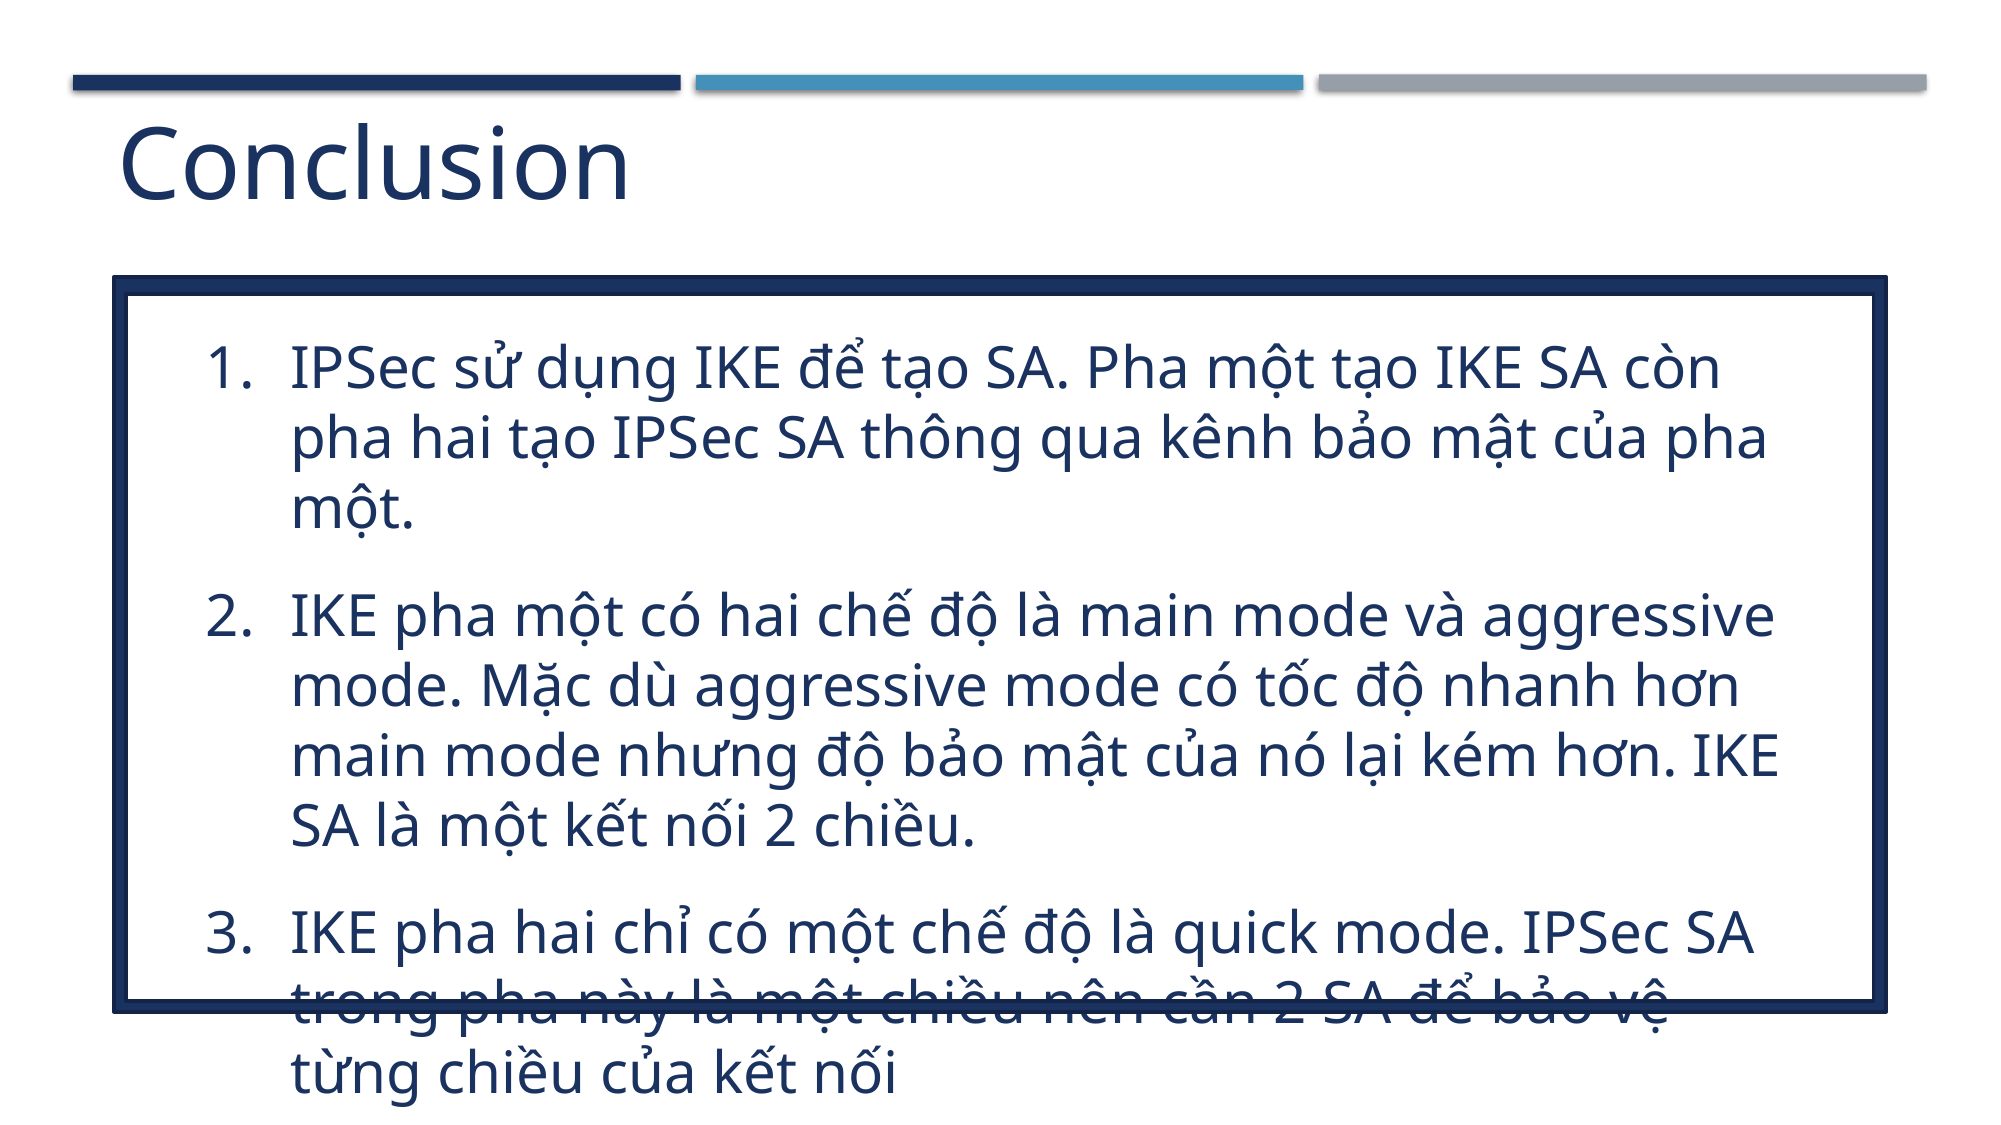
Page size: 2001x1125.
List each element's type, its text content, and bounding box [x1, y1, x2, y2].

text_box [112, 275, 1888, 1014]
text_box IPSec sử dụng IKE để tạo SA. Pha một tạo IKE SA còn pha hai tạo IPSec SA thông qua kênh bảo mật của pha một. IKE pha một có hai chế độ là main mode và aggressive mode. Mặc dù aggressive mode có tốc độ nhanh hơn main mode nhưng độ bảo mật của nó lại kém hơn. IKE SA là một kết nối 2 chiều. IKE pha hai chỉ có một chế độ là quick mode. IPSec SA trong pha này là một chiều nên cần 2 SA để bảo vệ từng chiều của kết nối [190, 323, 1809, 999]
text_box Conclusion [102, 91, 650, 227]
text_box IPSec sử dụng IKE để tạo SA. Pha một tạo IKE SA còn pha hai tạo IPSec SA thông qua kênh bảo mật của pha một. IKE pha một có hai chế độ là main mode và aggressive mode. Mặc dù aggressive mode có tốc độ nhanh hơn main mode nhưng độ bảo mật của nó lại kém hơn. IKE SA là một kết nối 2 chiều. IKE pha hai chỉ có một chế độ là quick mode. IPSec SA trong pha này là một chiều nên cần 2 SA để bảo vệ từng chiều của kết nối [190, 1014, 1809, 1113]
